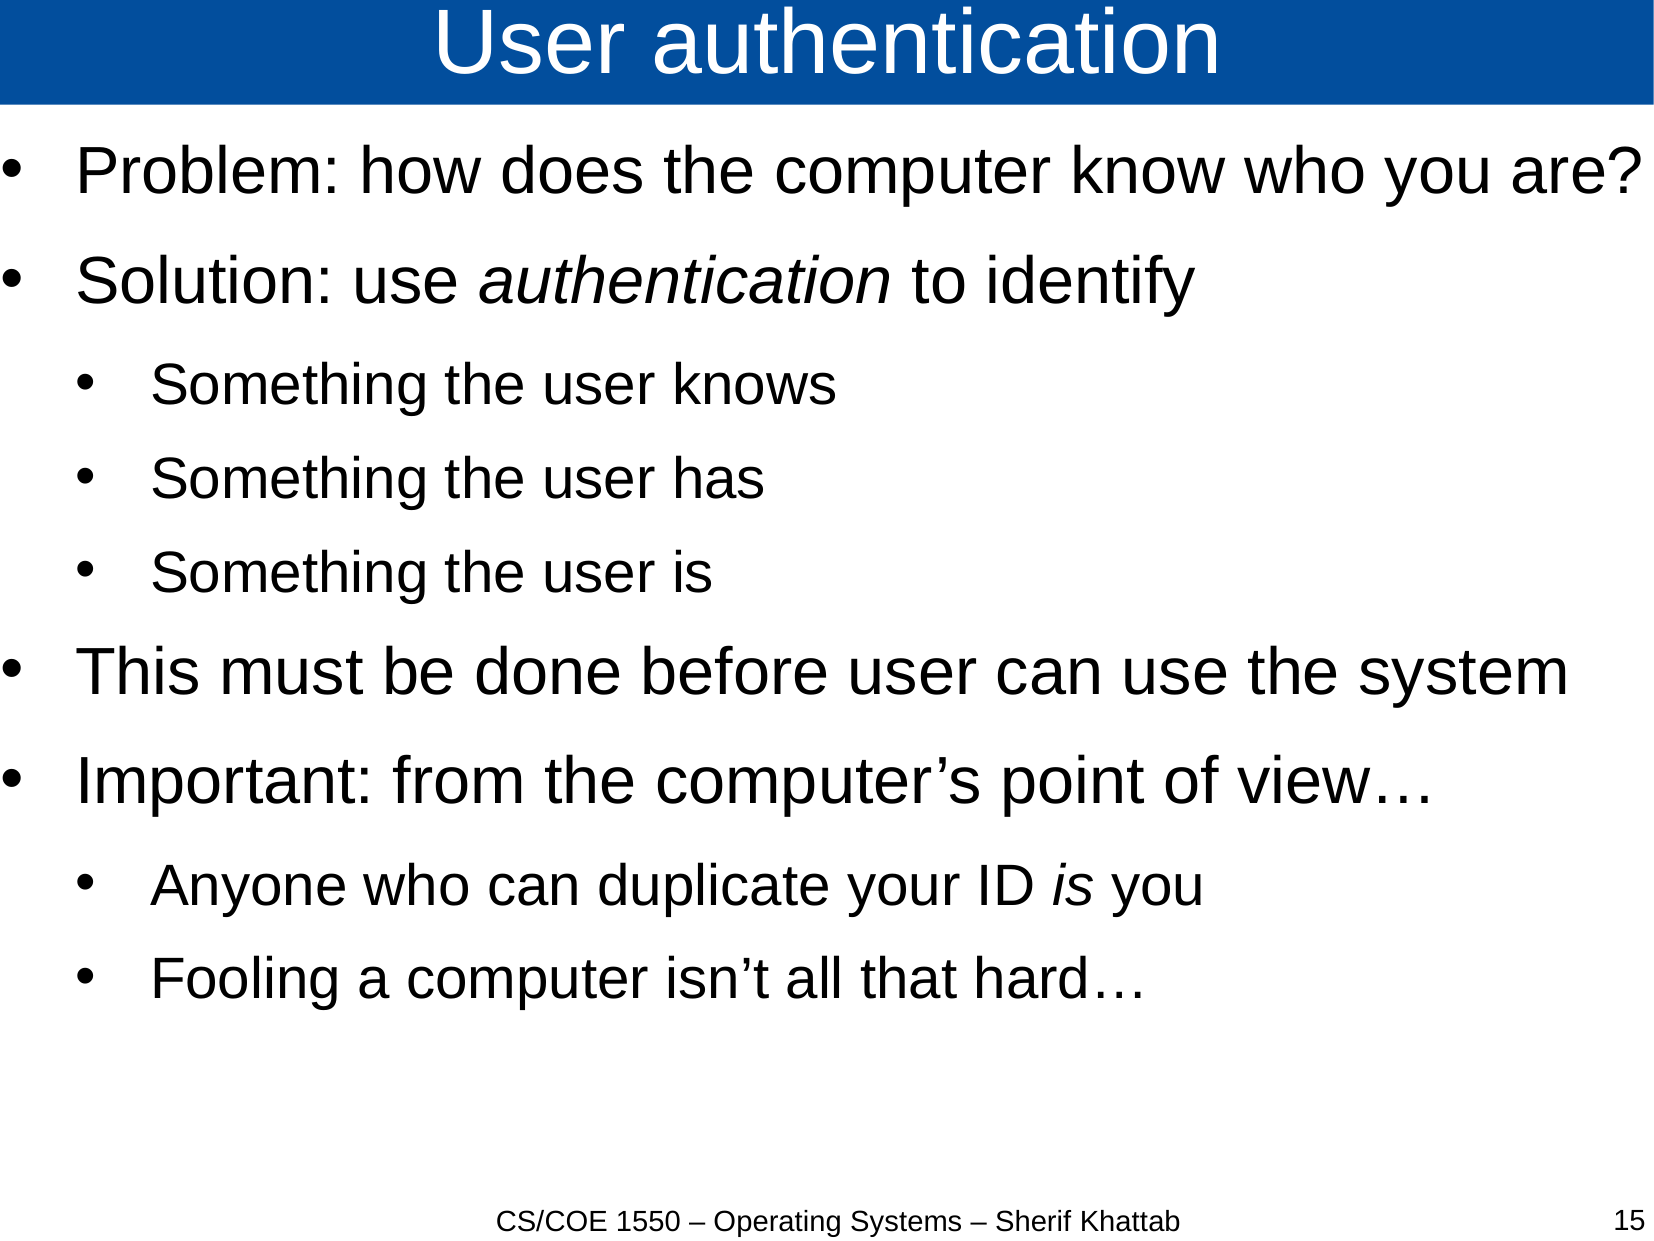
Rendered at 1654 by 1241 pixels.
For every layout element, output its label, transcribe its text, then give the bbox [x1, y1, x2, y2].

list Problem: how does the computer know who you are? Solution: use authentication to identify Something the user knows Something the user has Something the user is This must be done before user can use the system Important: from the computer’s point of view… Anyone who can duplicate your ID is you Fooling a computer isn’t all that hard… [0, 127, 1654, 1195]
footer CS/COE 1550 – Operating Systems – Sherif Khattab [460, 1201, 1217, 1241]
slide_number 15 [1265, 1200, 1647, 1241]
title User authentication [0, 0, 1654, 105]
